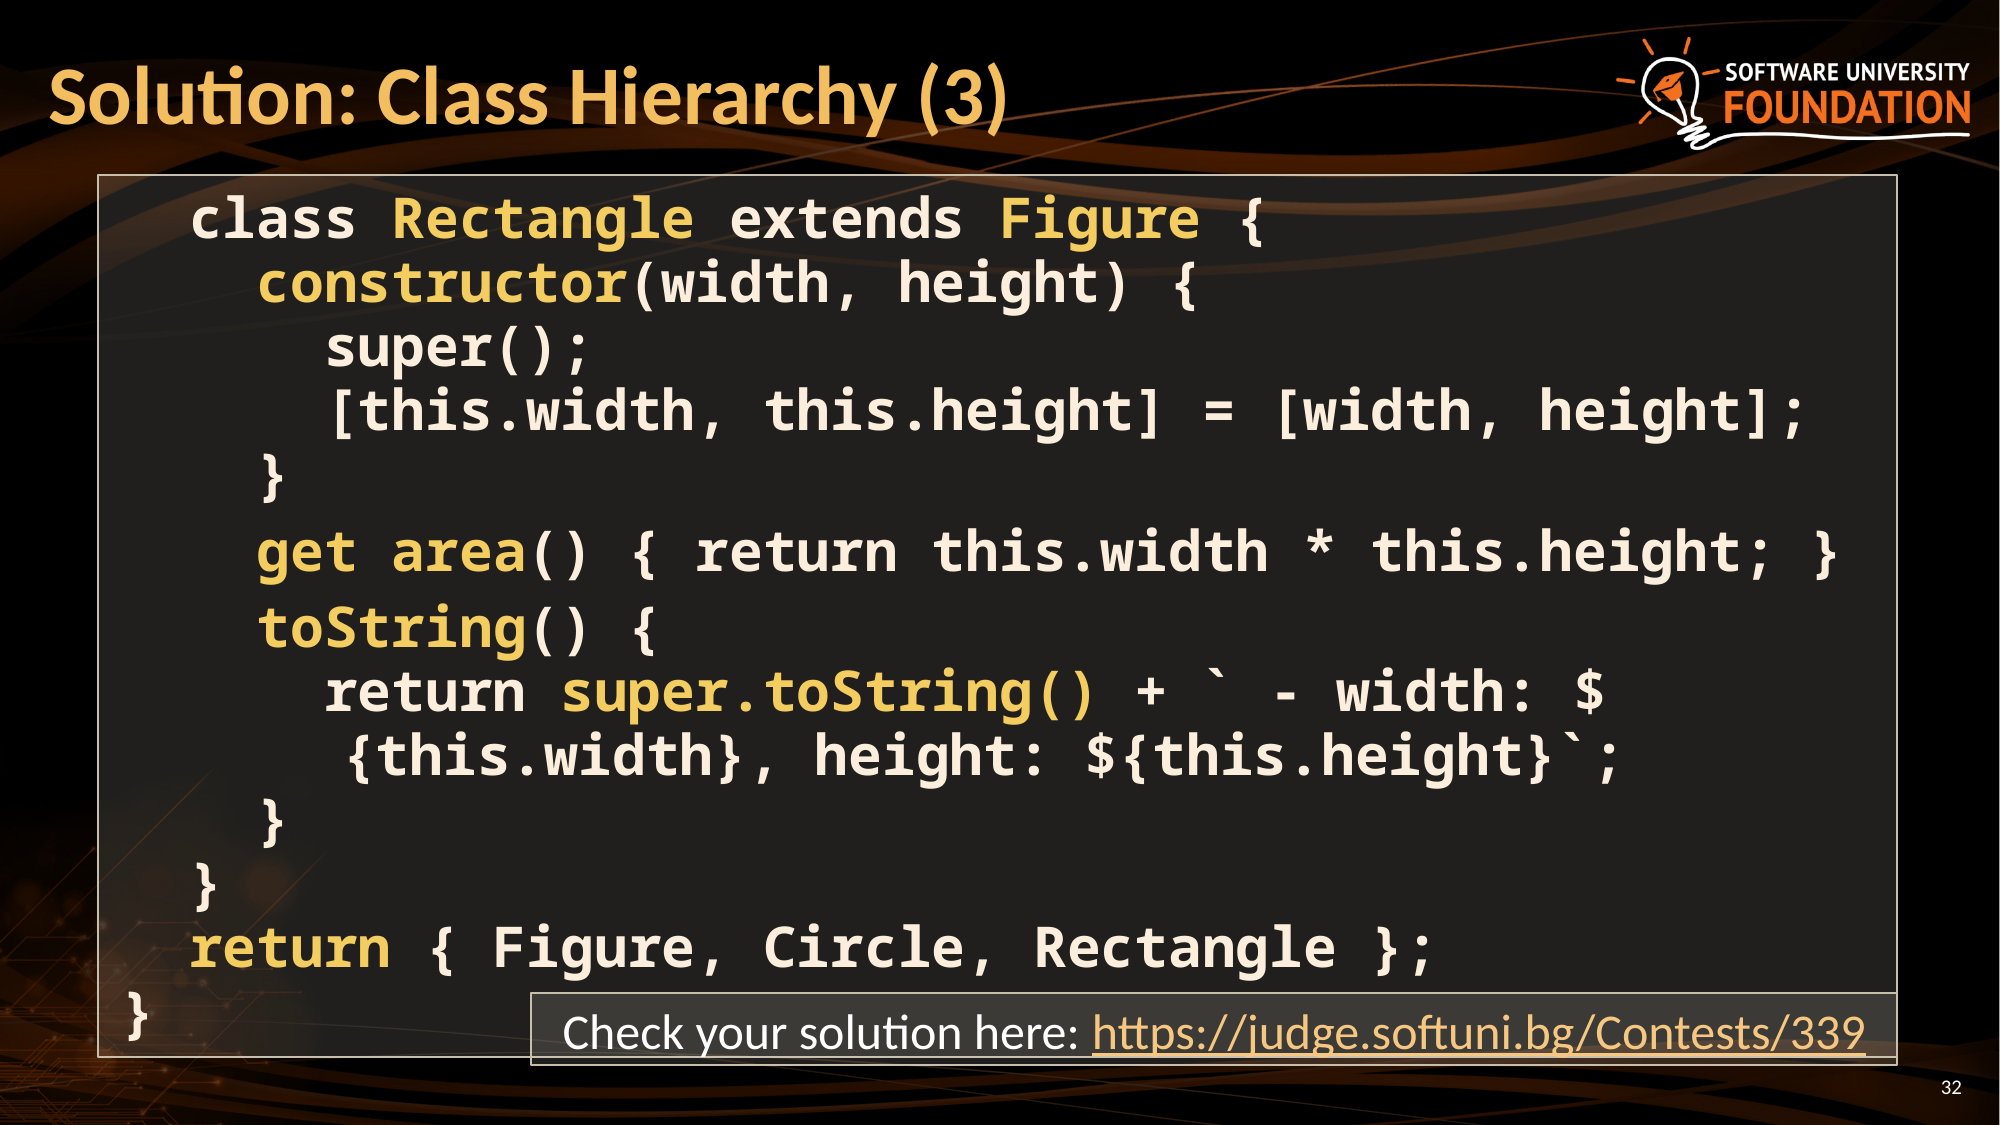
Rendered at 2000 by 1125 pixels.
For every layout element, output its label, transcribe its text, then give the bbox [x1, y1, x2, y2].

title Solution: Class Hierarchy (3) [30, 6, 1602, 189]
picture [0, 0, 2000, 1125]
text_box Check your solution here: https://judge.softuni.bg/Contests/339 [530, 993, 1898, 1066]
text_box class Rectangle extends Figure { constructor(width, height) { super(); [this.width, this.height] = [width, height]; } get area() { return this.width * this.height; } toString() { return super.toString() + ` - width: ${this.width}, height: ${this.height}`; } } return { Figure, Circle, Rectangle }; } [98, 174, 1898, 1057]
slide_number 32 [1897, 1070, 1968, 1103]
